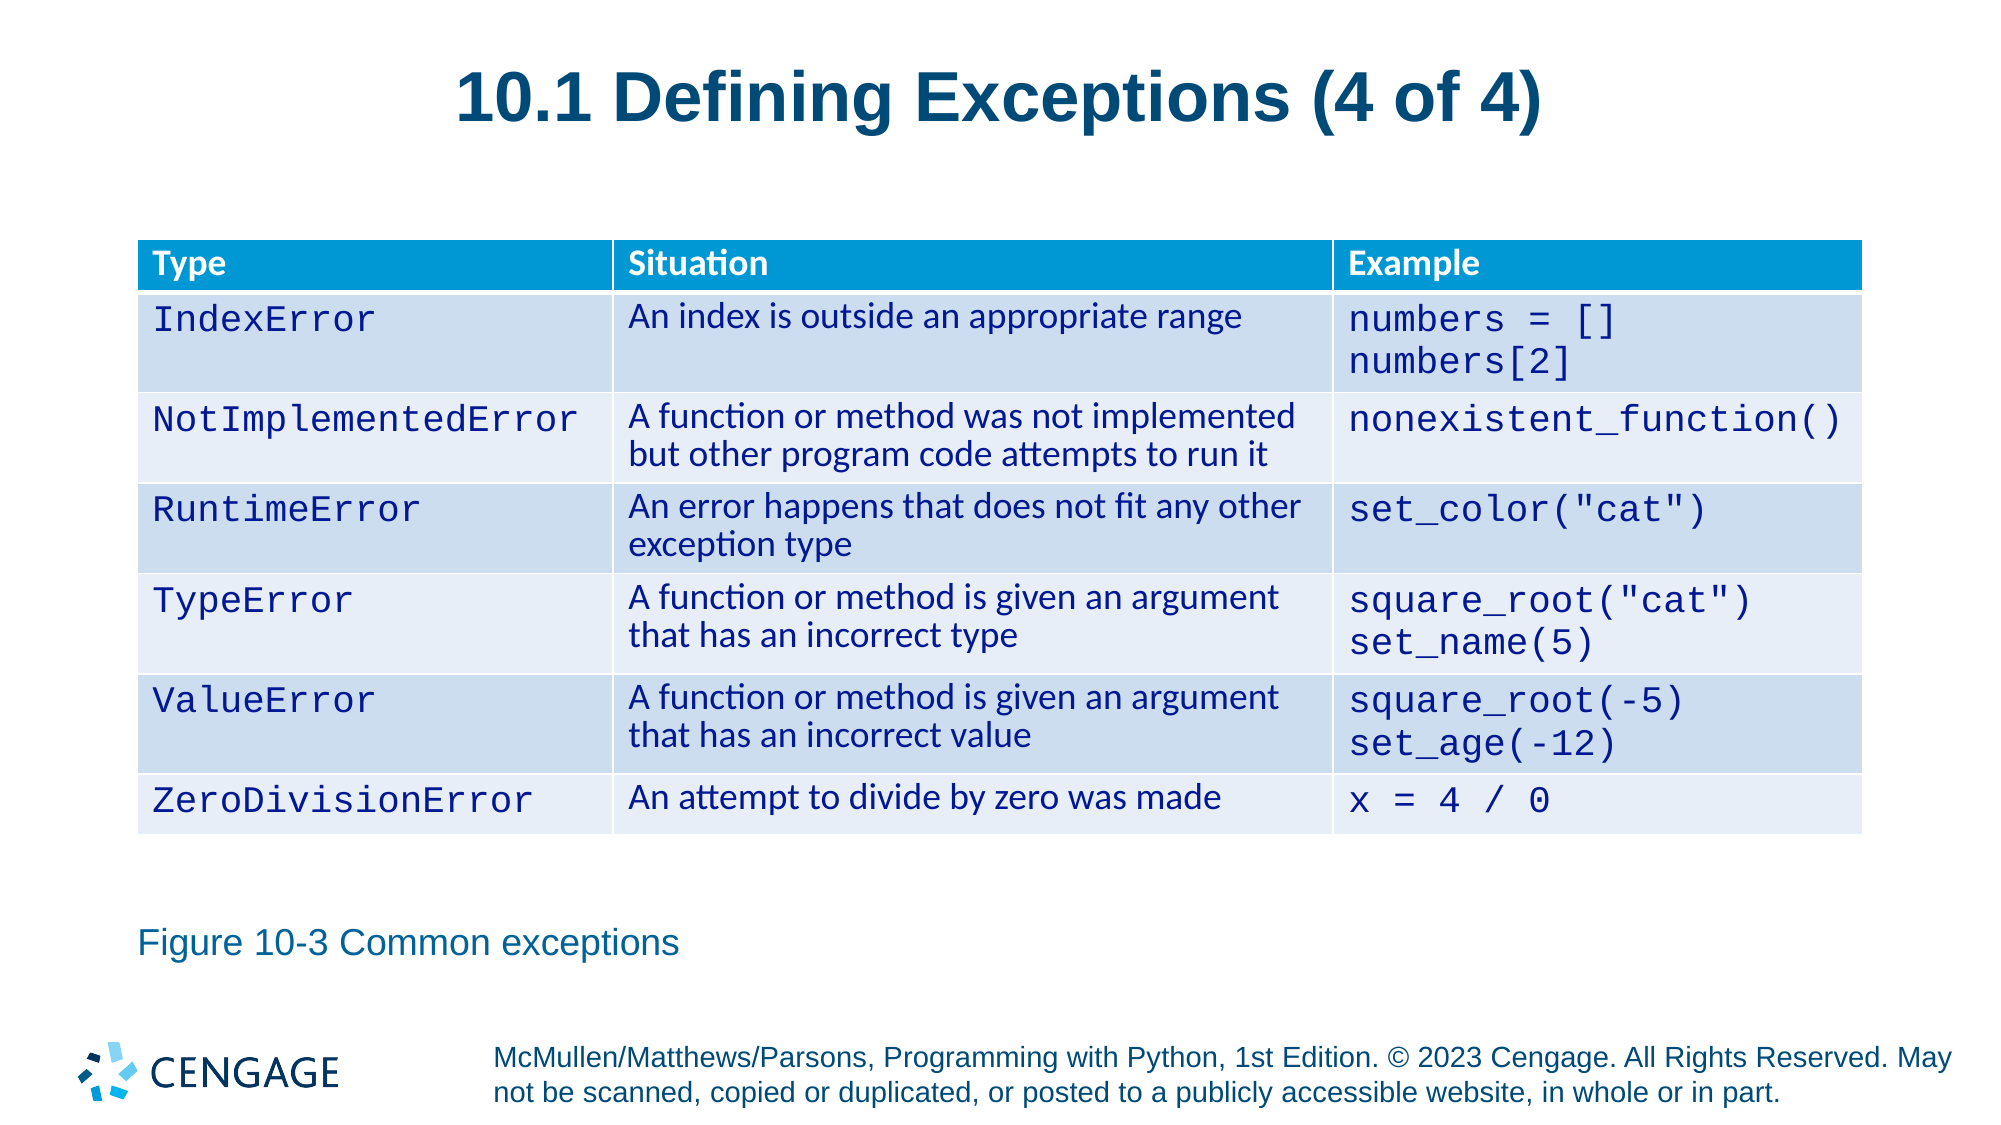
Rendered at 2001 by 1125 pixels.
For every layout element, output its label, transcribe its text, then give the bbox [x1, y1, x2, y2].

table_cell IndexError [138, 295, 612, 392]
table_cell A function or method was not implemented but other program code attempts to run it [614, 393, 1332, 482]
table_cell ZeroDivisionError [138, 775, 612, 834]
table_cell numbers = [] numbers[2] [1334, 295, 1862, 392]
table_cell NotImplementedError [138, 393, 612, 482]
table_cell square_root("cat") set_name(5) [1334, 574, 1862, 673]
table_cell x = 4 / 0 [1334, 775, 1862, 834]
table_cell TypeError [138, 574, 612, 673]
list Figure 10-3 Common exceptions [137, 918, 1895, 974]
picture [78, 1042, 338, 1101]
table_cell square_root(-5) set_age(-12) [1334, 675, 1862, 773]
table_header Example [1334, 240, 1862, 290]
title 10.1 Defining Exceptions (4 of 4) [137, 59, 1863, 171]
table_cell nonexistent_function() [1334, 393, 1862, 482]
table_cell An error happens that does not fit any other exception type [614, 484, 1332, 573]
table_cell An attempt to divide by zero was made [614, 775, 1332, 834]
table_cell A function or method is given an argument that has an incorrect type [614, 574, 1332, 673]
table_header Situation [614, 240, 1332, 290]
table_header Type [138, 240, 612, 290]
table_cell RuntimeError [138, 484, 612, 573]
table_cell A function or method is given an argument that has an incorrect value [614, 675, 1332, 773]
table_cell An index is outside an appropriate range [614, 295, 1332, 392]
table_cell ValueError [138, 675, 612, 773]
table_cell set_color("cat") [1334, 484, 1862, 573]
